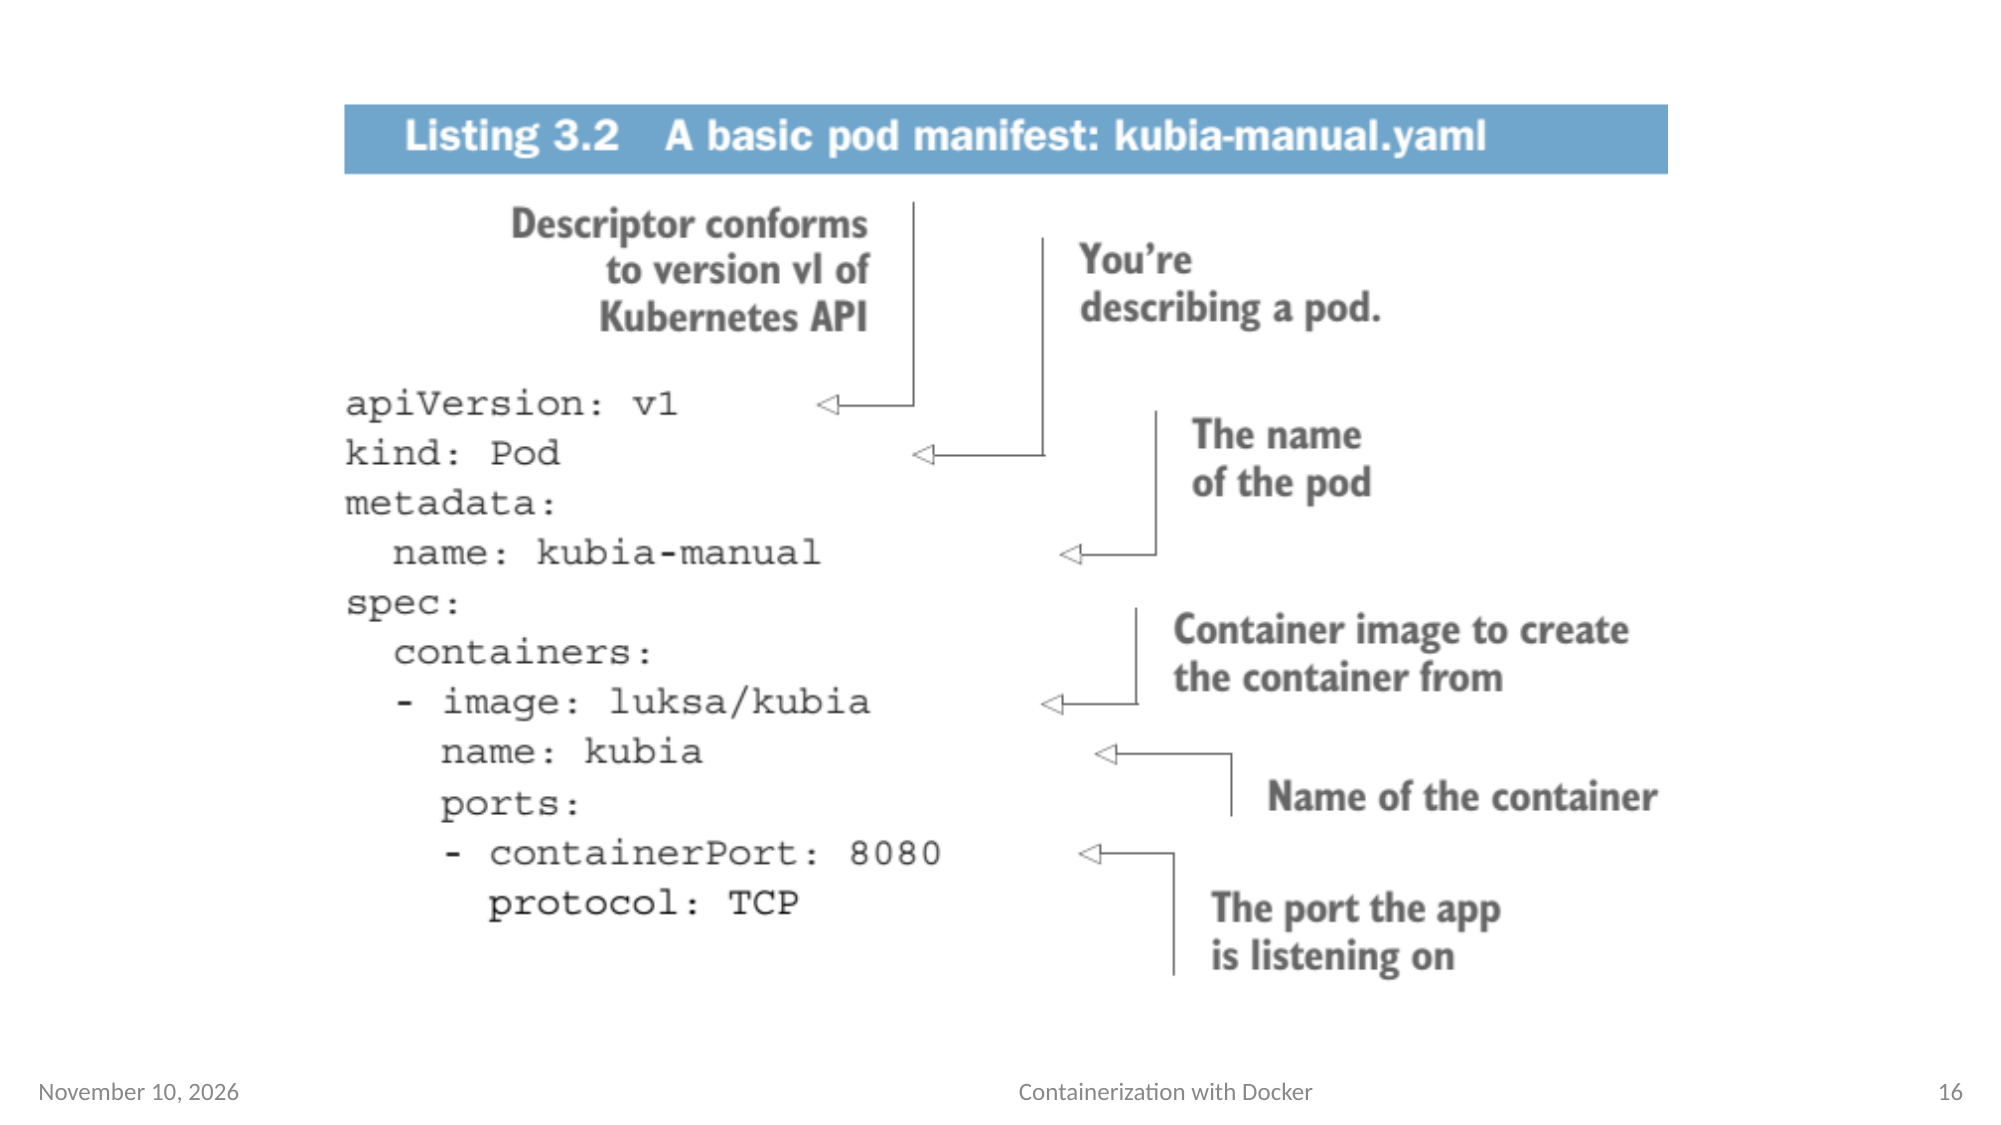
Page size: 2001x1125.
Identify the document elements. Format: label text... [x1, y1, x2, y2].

slide_number 16 [1859, 1060, 1979, 1121]
picture [333, 95, 1669, 996]
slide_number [23, 1060, 474, 1121]
footer Containerization with Docker [483, 1060, 1850, 1121]
